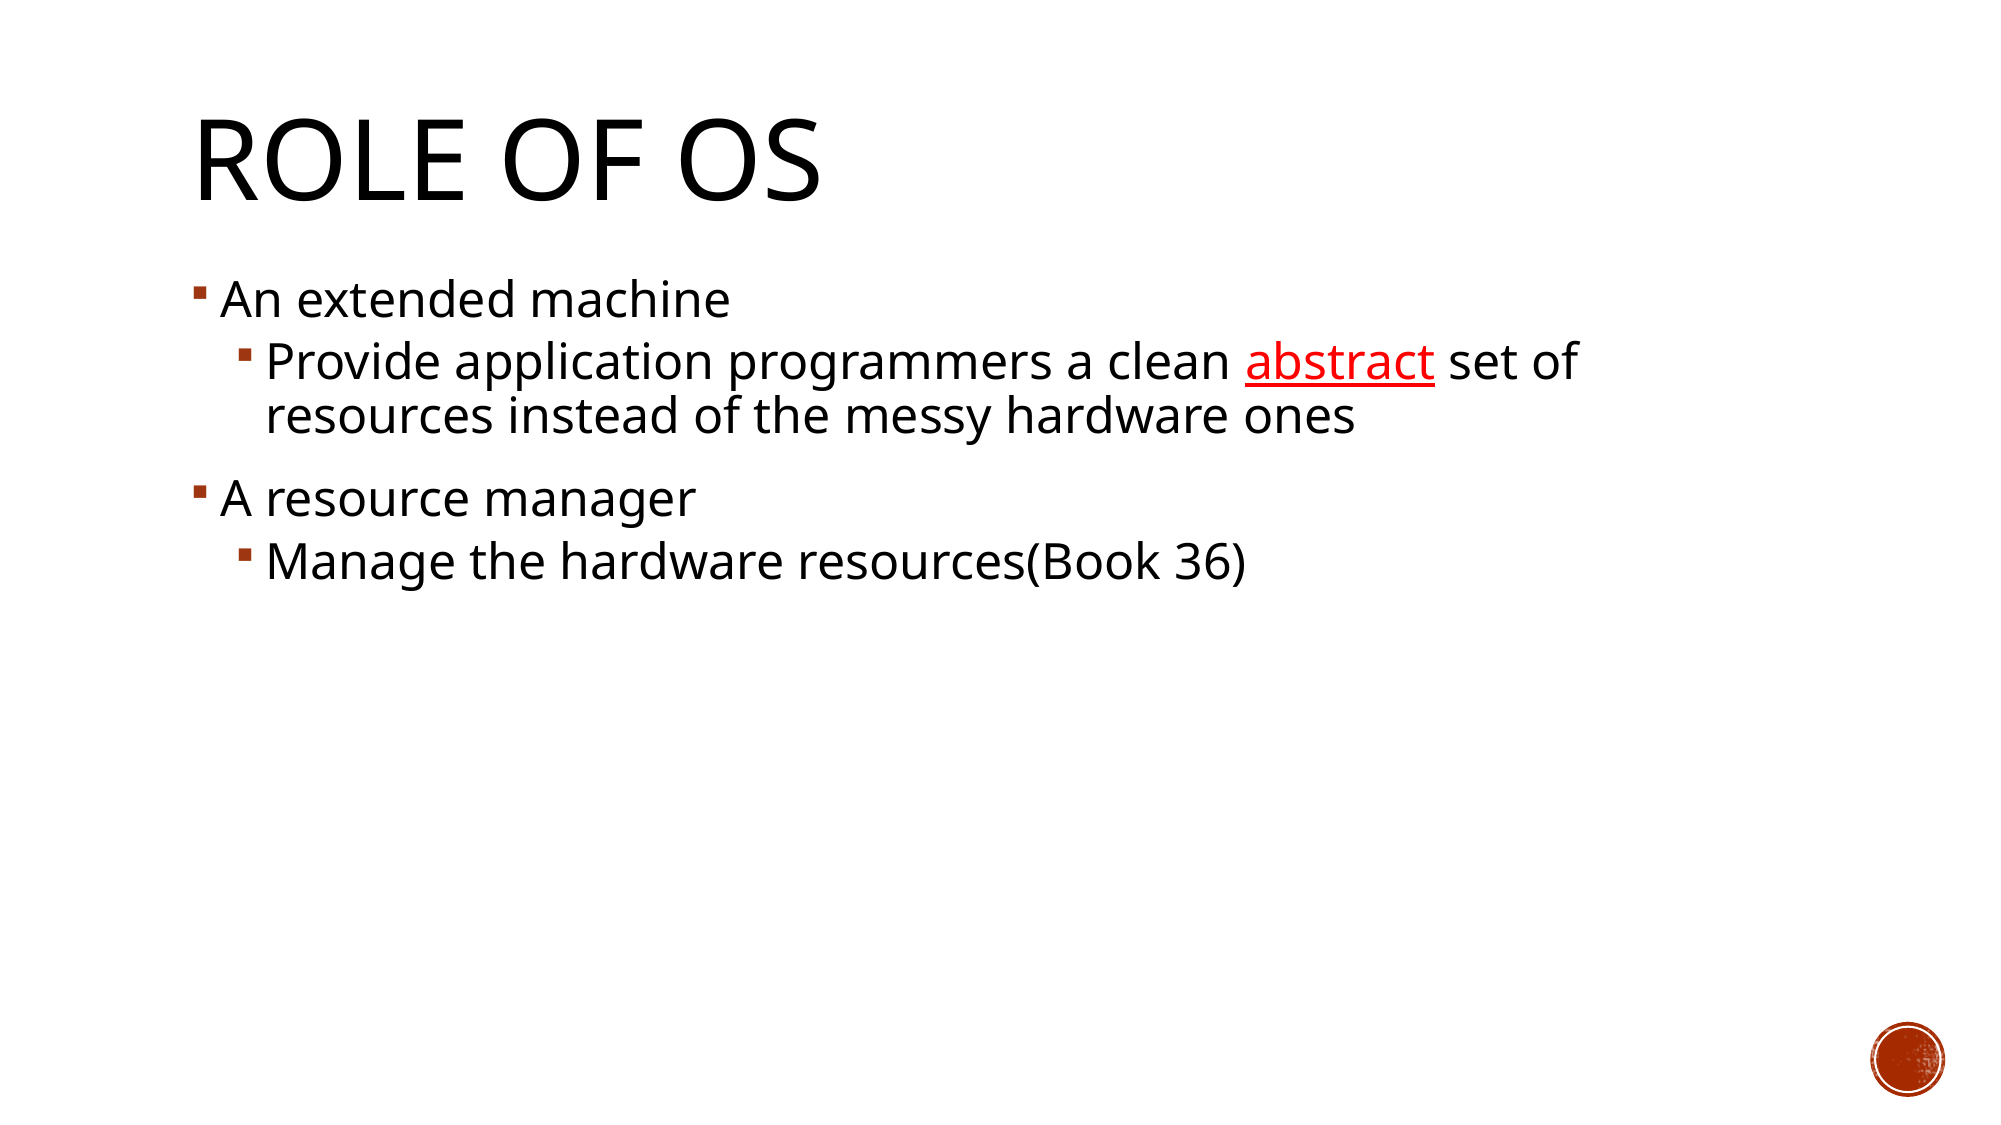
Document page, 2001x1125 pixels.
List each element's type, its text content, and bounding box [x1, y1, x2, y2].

title Role of OS [175, 79, 1826, 248]
list An extended machine Provide application programmers a clean abstract set of resources instead of the messy hardware ones A resource manager Manage the hardware resources(Book 36) [175, 266, 1826, 1013]
